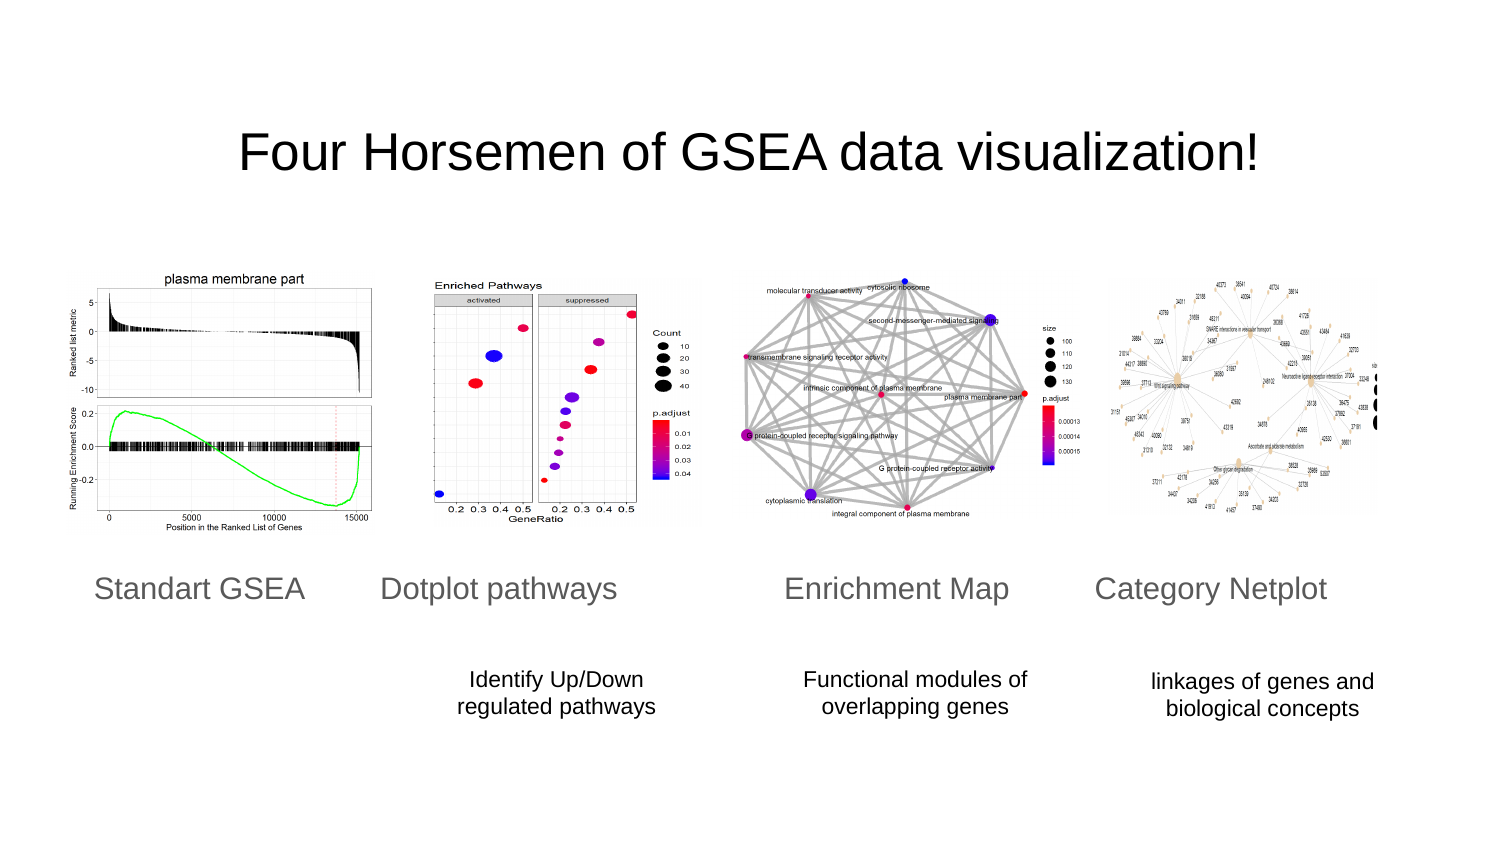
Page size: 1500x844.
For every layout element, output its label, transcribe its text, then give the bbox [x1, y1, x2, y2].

picture [432, 278, 703, 528]
picture [731, 270, 1080, 520]
picture [65, 270, 375, 536]
picture [1108, 278, 1378, 569]
list Standart GSEA Dotplot pathways Enrichment Map Category Netplot [78, 547, 1434, 629]
text_box linkages of genes and biological concepts [1108, 651, 1417, 737]
title Four Horsemen of GSEA data visualization! [51, 102, 1449, 197]
text_box Identify Up/Down regulated pathways [411, 649, 702, 735]
text_box Functional modules of overlapping genes [770, 649, 1061, 735]
